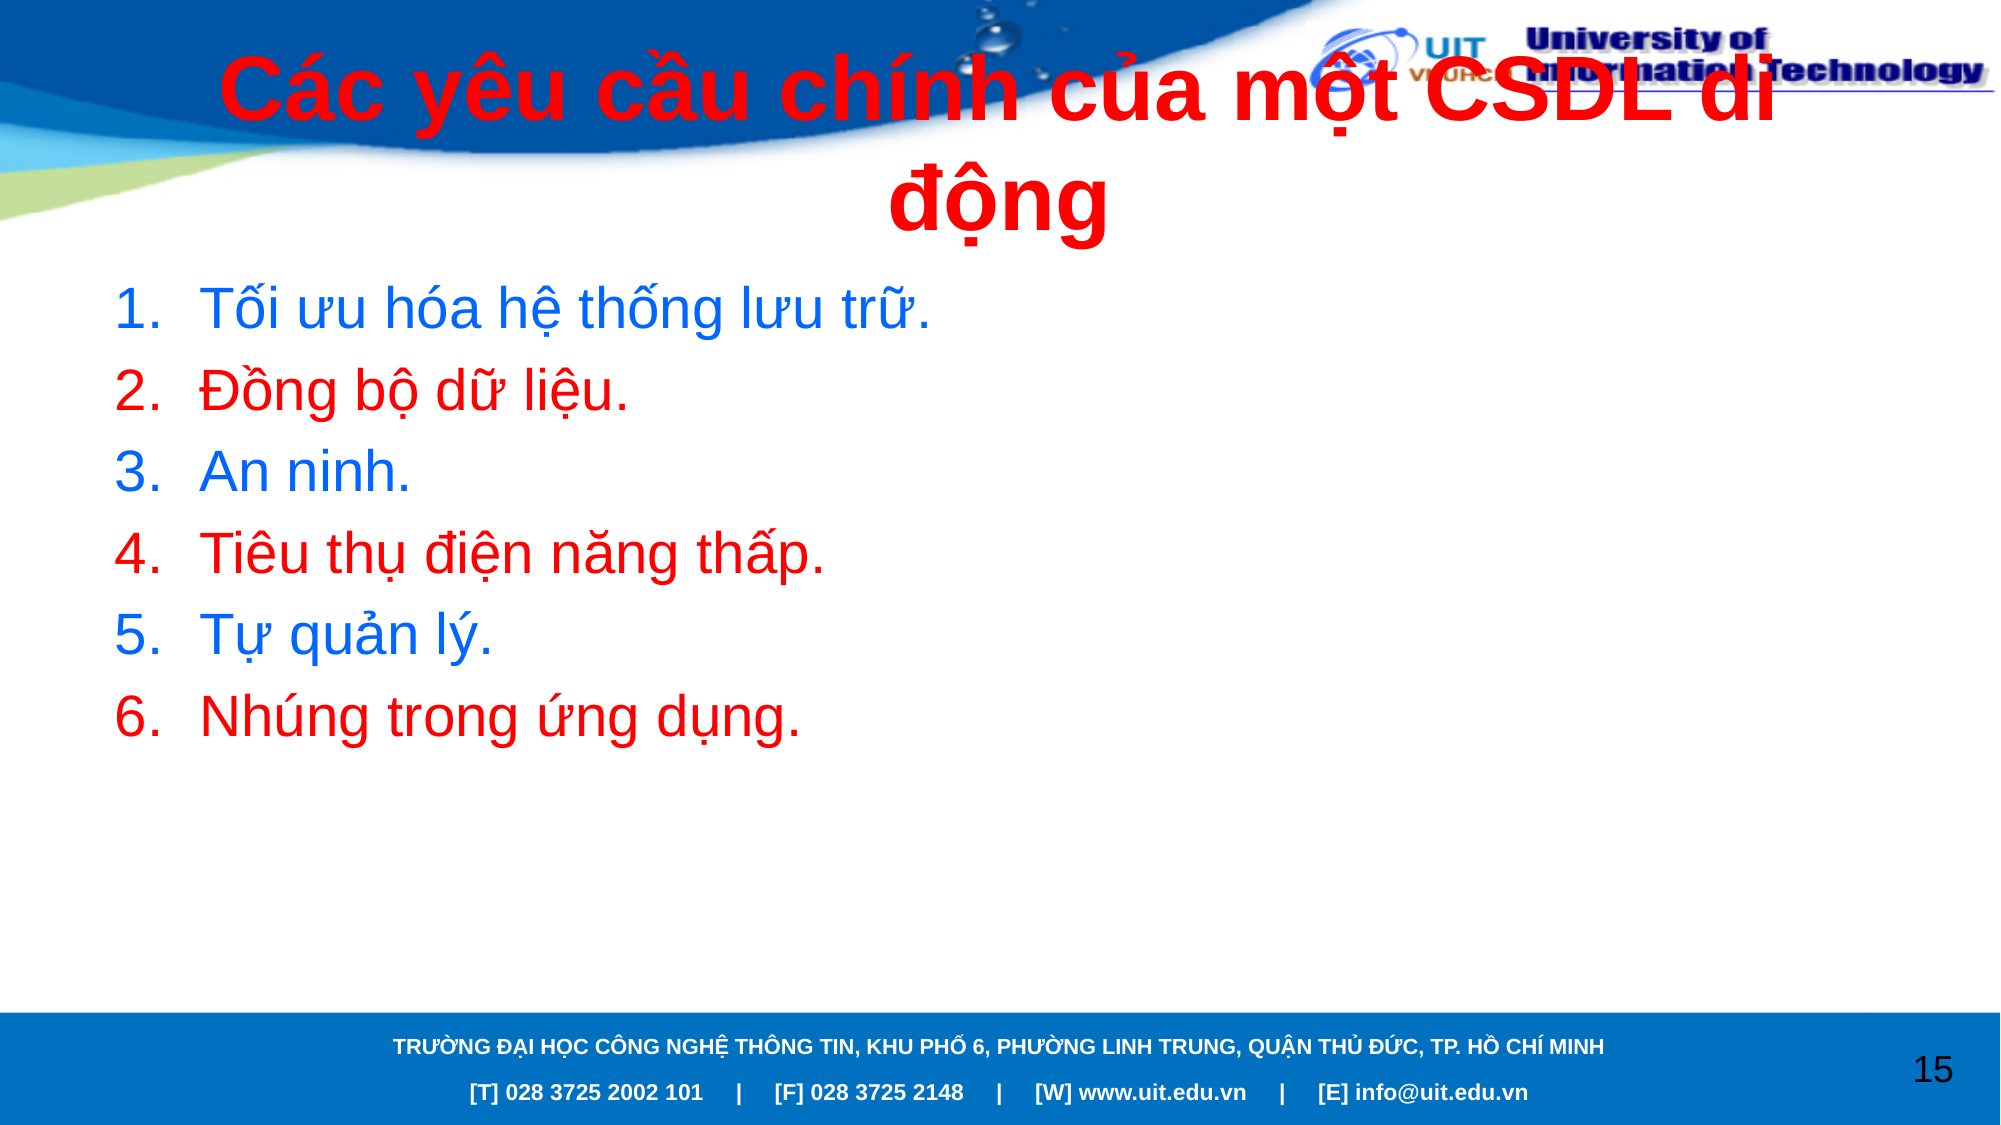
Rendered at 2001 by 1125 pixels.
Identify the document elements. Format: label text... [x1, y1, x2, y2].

list Tối ưu hóa hệ thống lưu trữ. Đồng bộ dữ liệu. An ninh. Tiêu thụ điện năng thấp. Tự quản lý. Nhúng trong ứng dụng. [99, 262, 1900, 1005]
title Các yêu cầu chính của một CSDL di động [99, 45, 1900, 233]
picture [0, 0, 2001, 1125]
